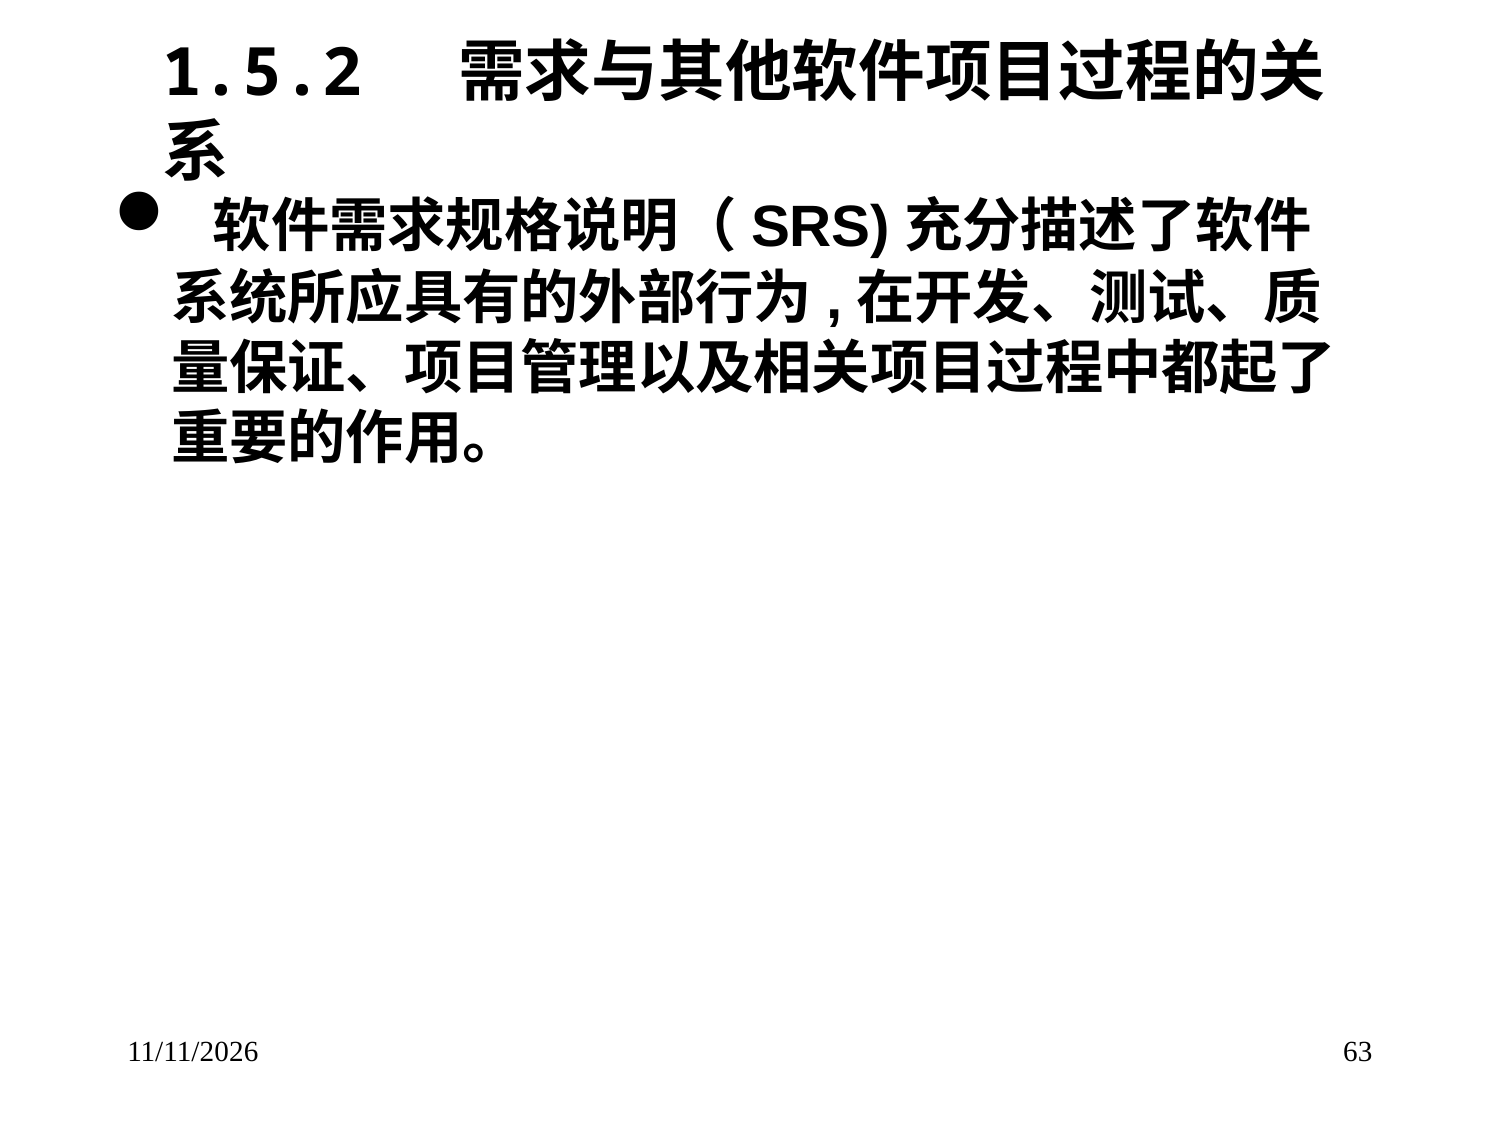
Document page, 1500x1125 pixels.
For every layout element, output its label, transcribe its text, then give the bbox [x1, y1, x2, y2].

text_box [1074, 1024, 1388, 1100]
text_box [112, 1024, 425, 1100]
text_box 1.5.2 需求与其他软件项目过程的关系 [147, 21, 1388, 197]
list 软件需求规格说明（SRS)充分描述了软件系统所应具有的外部行为,在开发、测试、质量保证、项目管理以及相关项目过程中都起了重要的作用。 [100, 172, 1376, 848]
